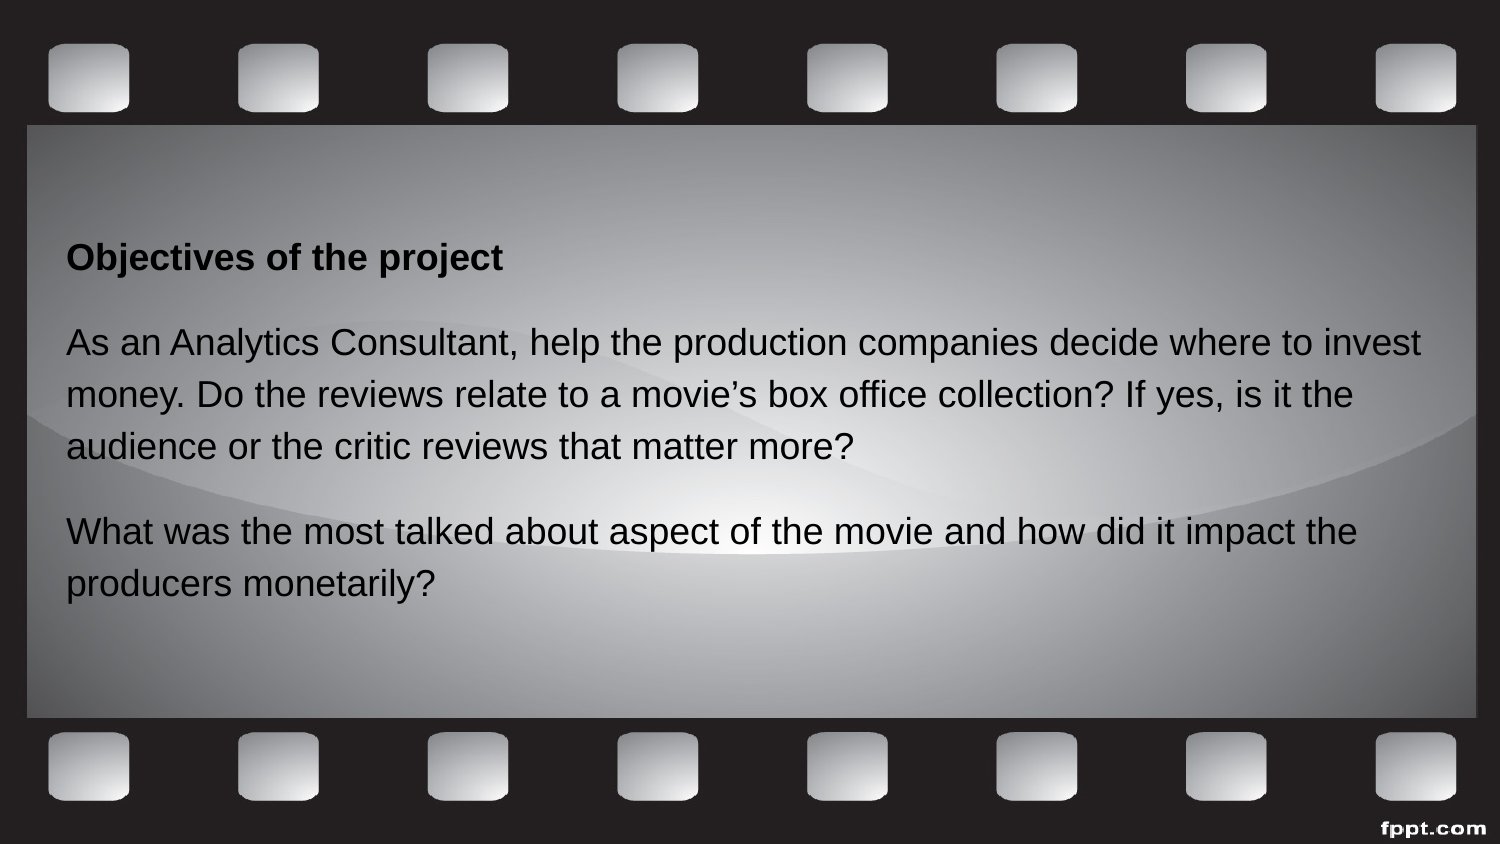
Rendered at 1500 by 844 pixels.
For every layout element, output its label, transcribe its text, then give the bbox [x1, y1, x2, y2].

picture [0, 0, 1500, 844]
list Objectives of the project As an Analytics Consultant, help the production companies decide where to invest money. Do the reviews relate to a movie’s box office collection? If yes, is it the audience or the critic reviews that matter more? What was the most talked about aspect of the movie and how did it impact the producers monetarily? [51, 211, 1449, 696]
